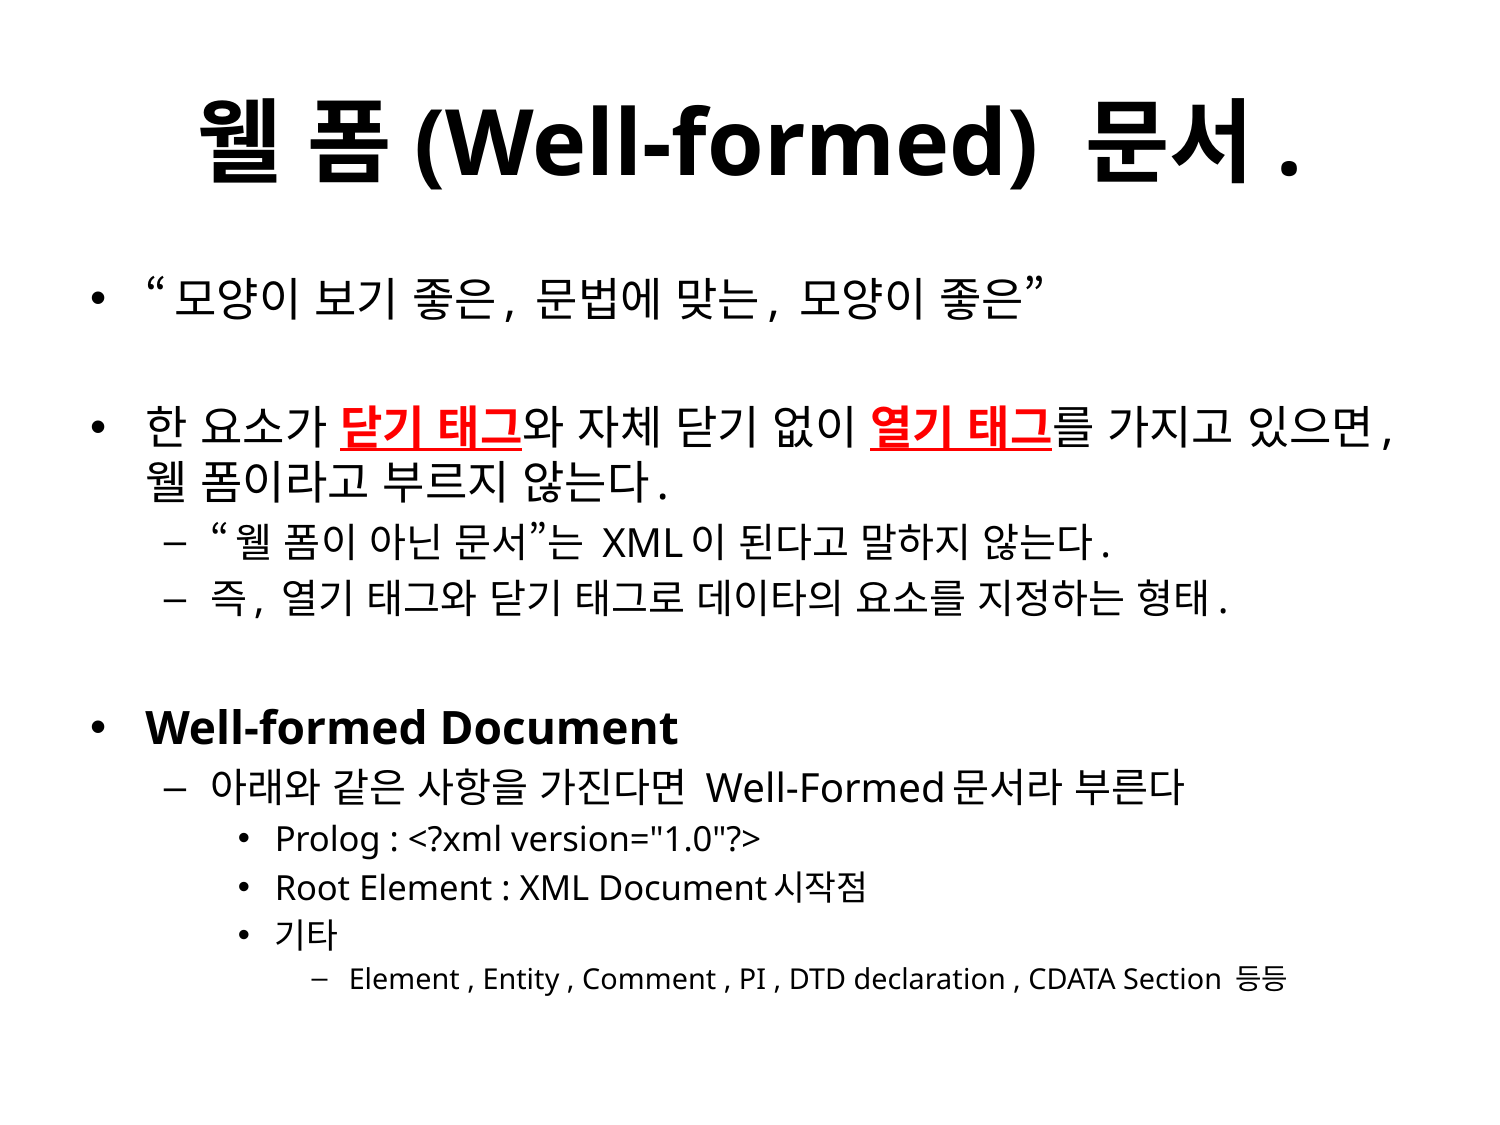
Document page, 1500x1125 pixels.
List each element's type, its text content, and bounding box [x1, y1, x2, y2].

title 웰 폼(Well-formed) 문서. [75, 45, 1425, 233]
list “모양이 보기 좋은, 문법에 맞는, 모양이 좋은” 한 요소가 닫기 태그와 자체 닫기 없이 열기 태그를 가지고 있으면, 웰 폼이라고 부르지 않는다. “웰 폼이 아닌 문서”는 XML이 된다고 말하지 않는다. 즉, 열기 태그와 닫기 태그로 데이타의 요소를 지정하는 형태. Well-formed Document 아래와 같은 사항을 가진다면 Well-Formed문서라 부른다 Prolog : <?xml version="1.0"?> Root Element : XML Document시작점 기타 Element , Entity , Comment , PI , DTD declaration , CDATA Section 등등 [75, 262, 1425, 1005]
